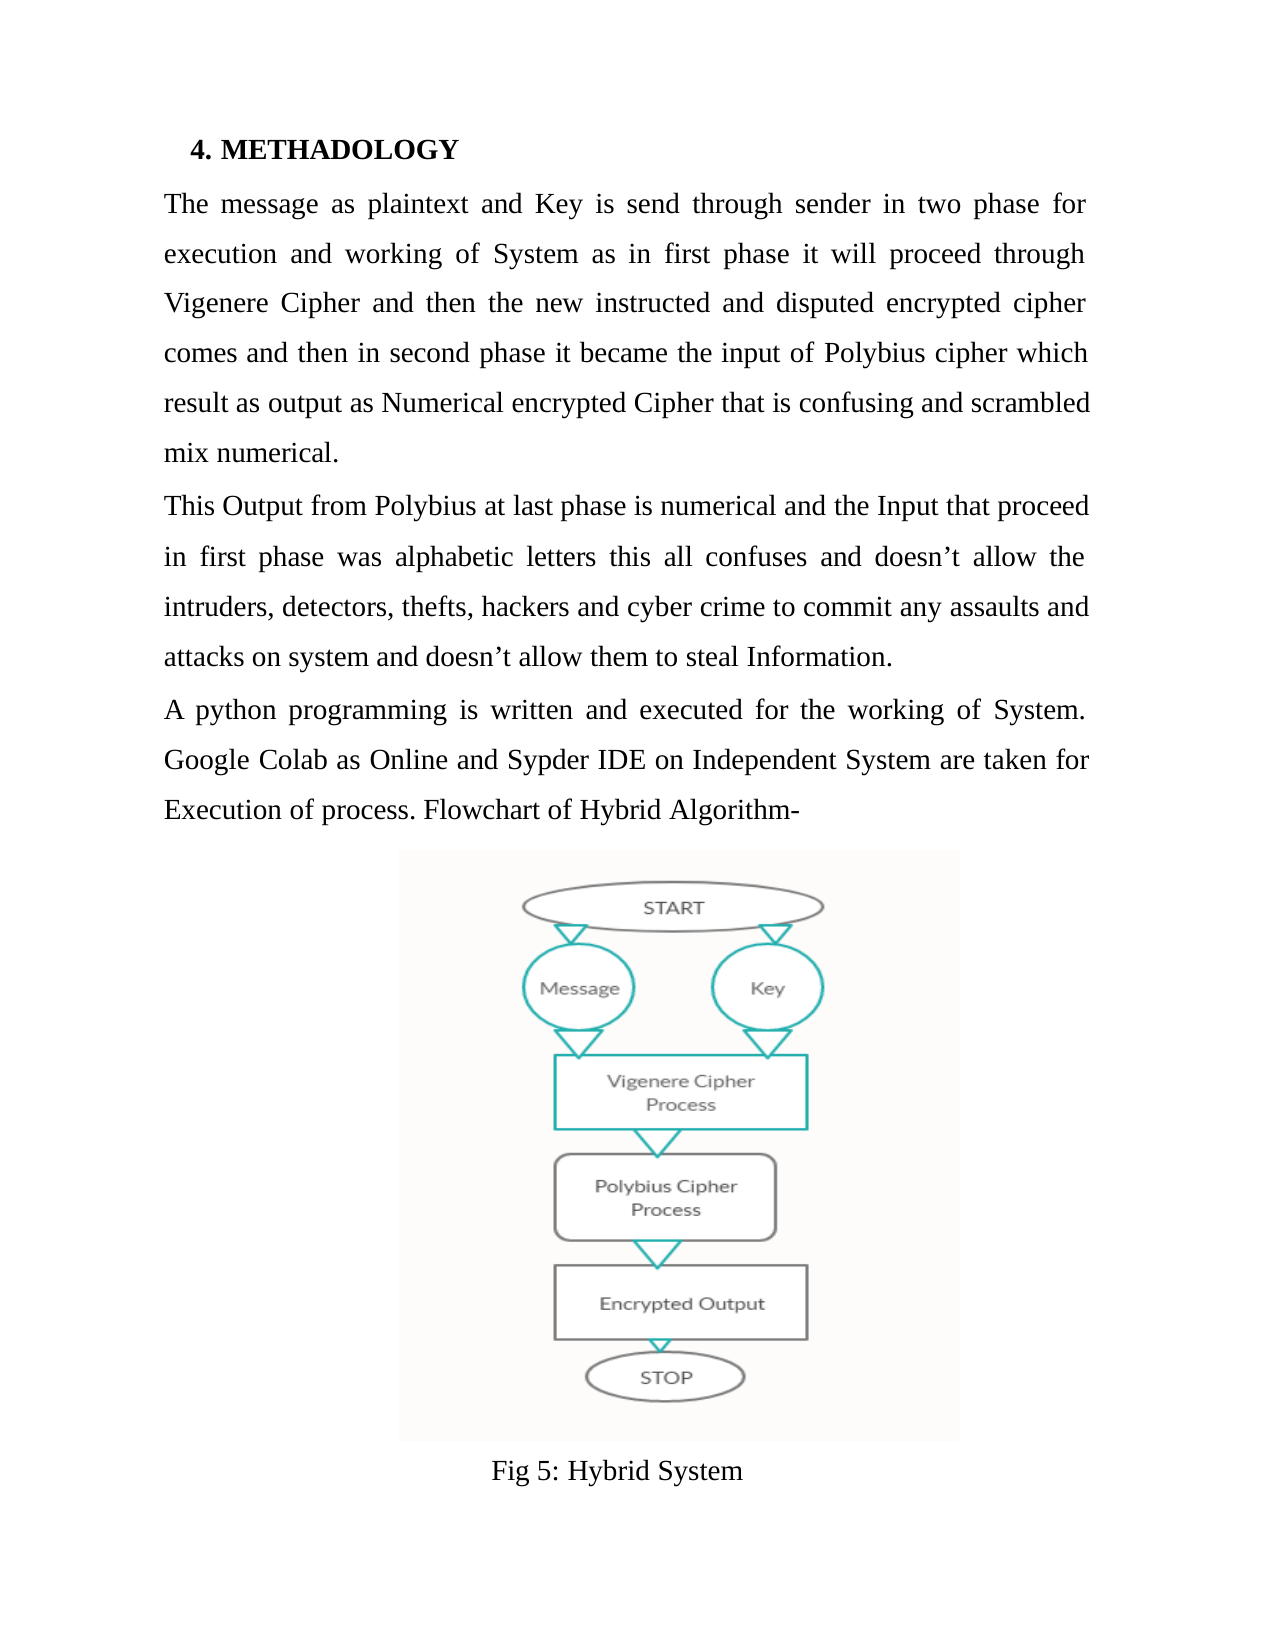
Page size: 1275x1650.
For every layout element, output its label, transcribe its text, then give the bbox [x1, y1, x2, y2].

text_box 4. METHADOLOGY The message as plaintext and Key is send through sender in two phase for execution and working of System as in first phase it will proceed through Vigenere Cipher and then the new instructed and disputed encrypted cipher comes and then in second phase it became the input of Polybius cipher which result as output as Numerical encrypted Cipher that is confusing and scrambled mix numerical. This Output from Polybius at last phase is numerical and the Input that proceed in first phase was alphabetic letters this all confuses and doesn’t allow the intruders, detectors, thefts, hackers and cyber crime to commit any assaults and attacks on system and doesn’t allow them to steal Information. A python programming is written and executed for the working of System. Google Colab as Online and Sypder IDE on Independent System are taken for Execution of process. Flowchart of Hybrid Algorithm- [161, 110, 1099, 825]
text_box Fig 5: Hybrid System [489, 1449, 746, 1487]
text_box [398, 850, 960, 1441]
